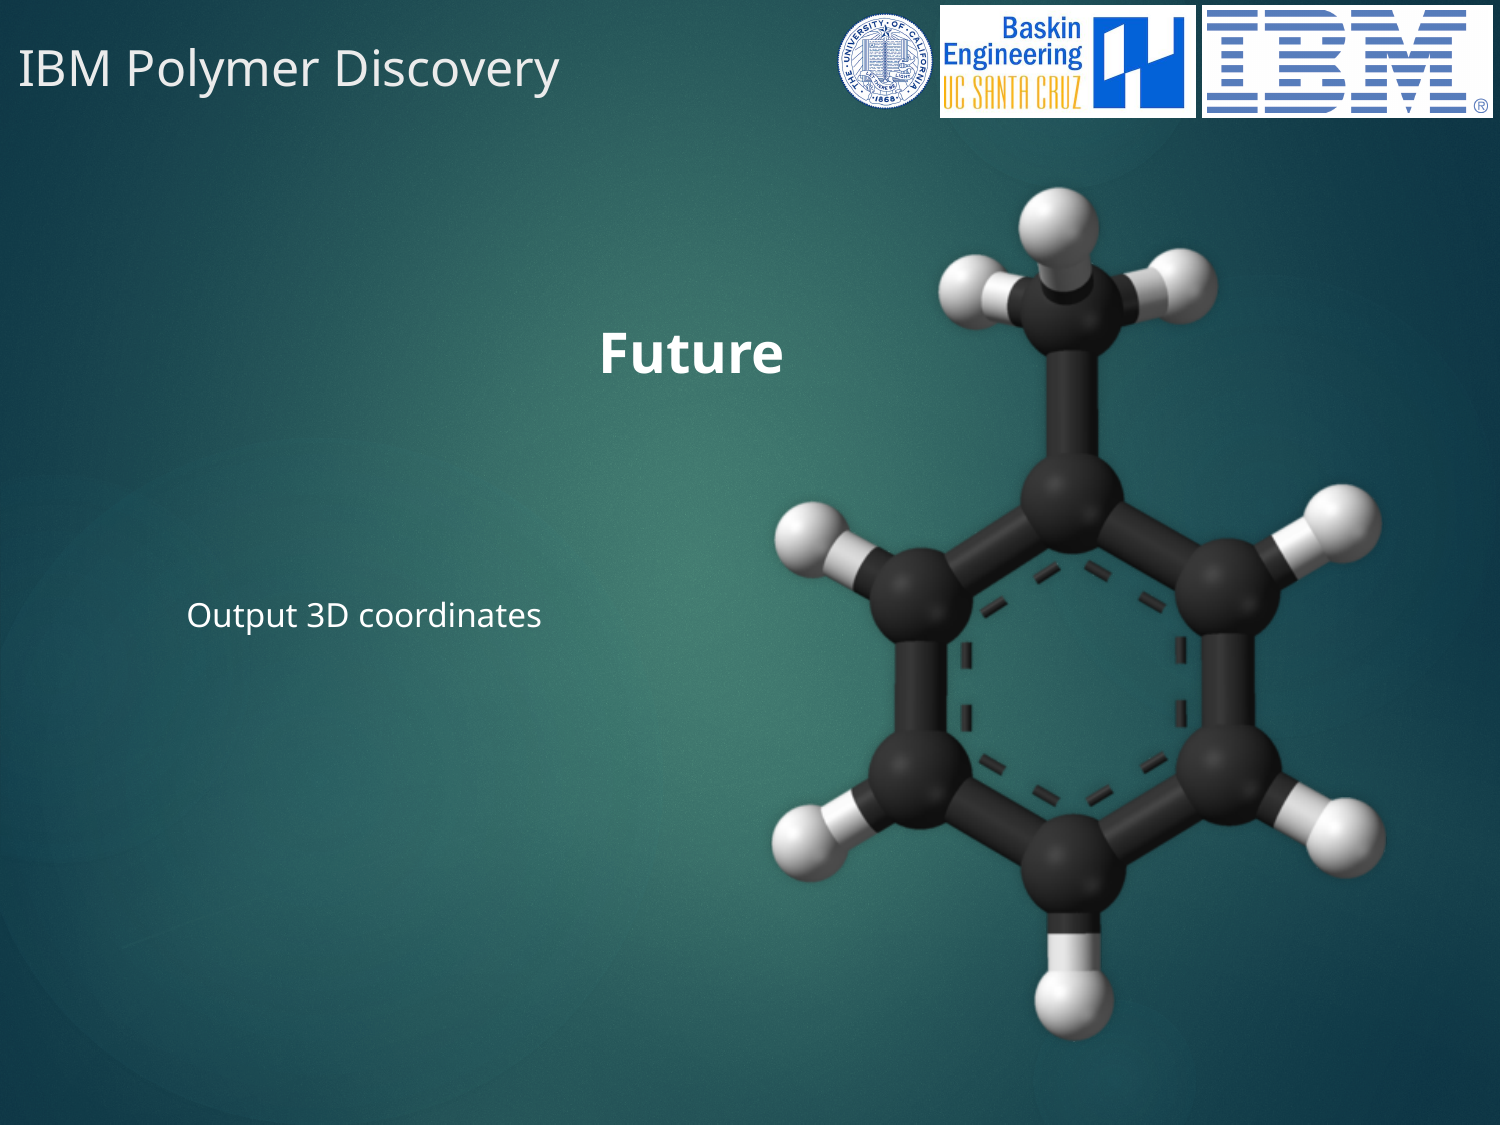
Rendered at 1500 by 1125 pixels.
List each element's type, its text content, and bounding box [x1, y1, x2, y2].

picture [1206, 9, 1489, 114]
picture [944, 9, 1192, 114]
text_box Output 3D coordinates [171, 586, 558, 642]
text_box Future [583, 310, 722, 393]
picture [729, 145, 1429, 1084]
picture [833, 8, 937, 113]
title IBM Polymer Discovery [2, 29, 593, 96]
